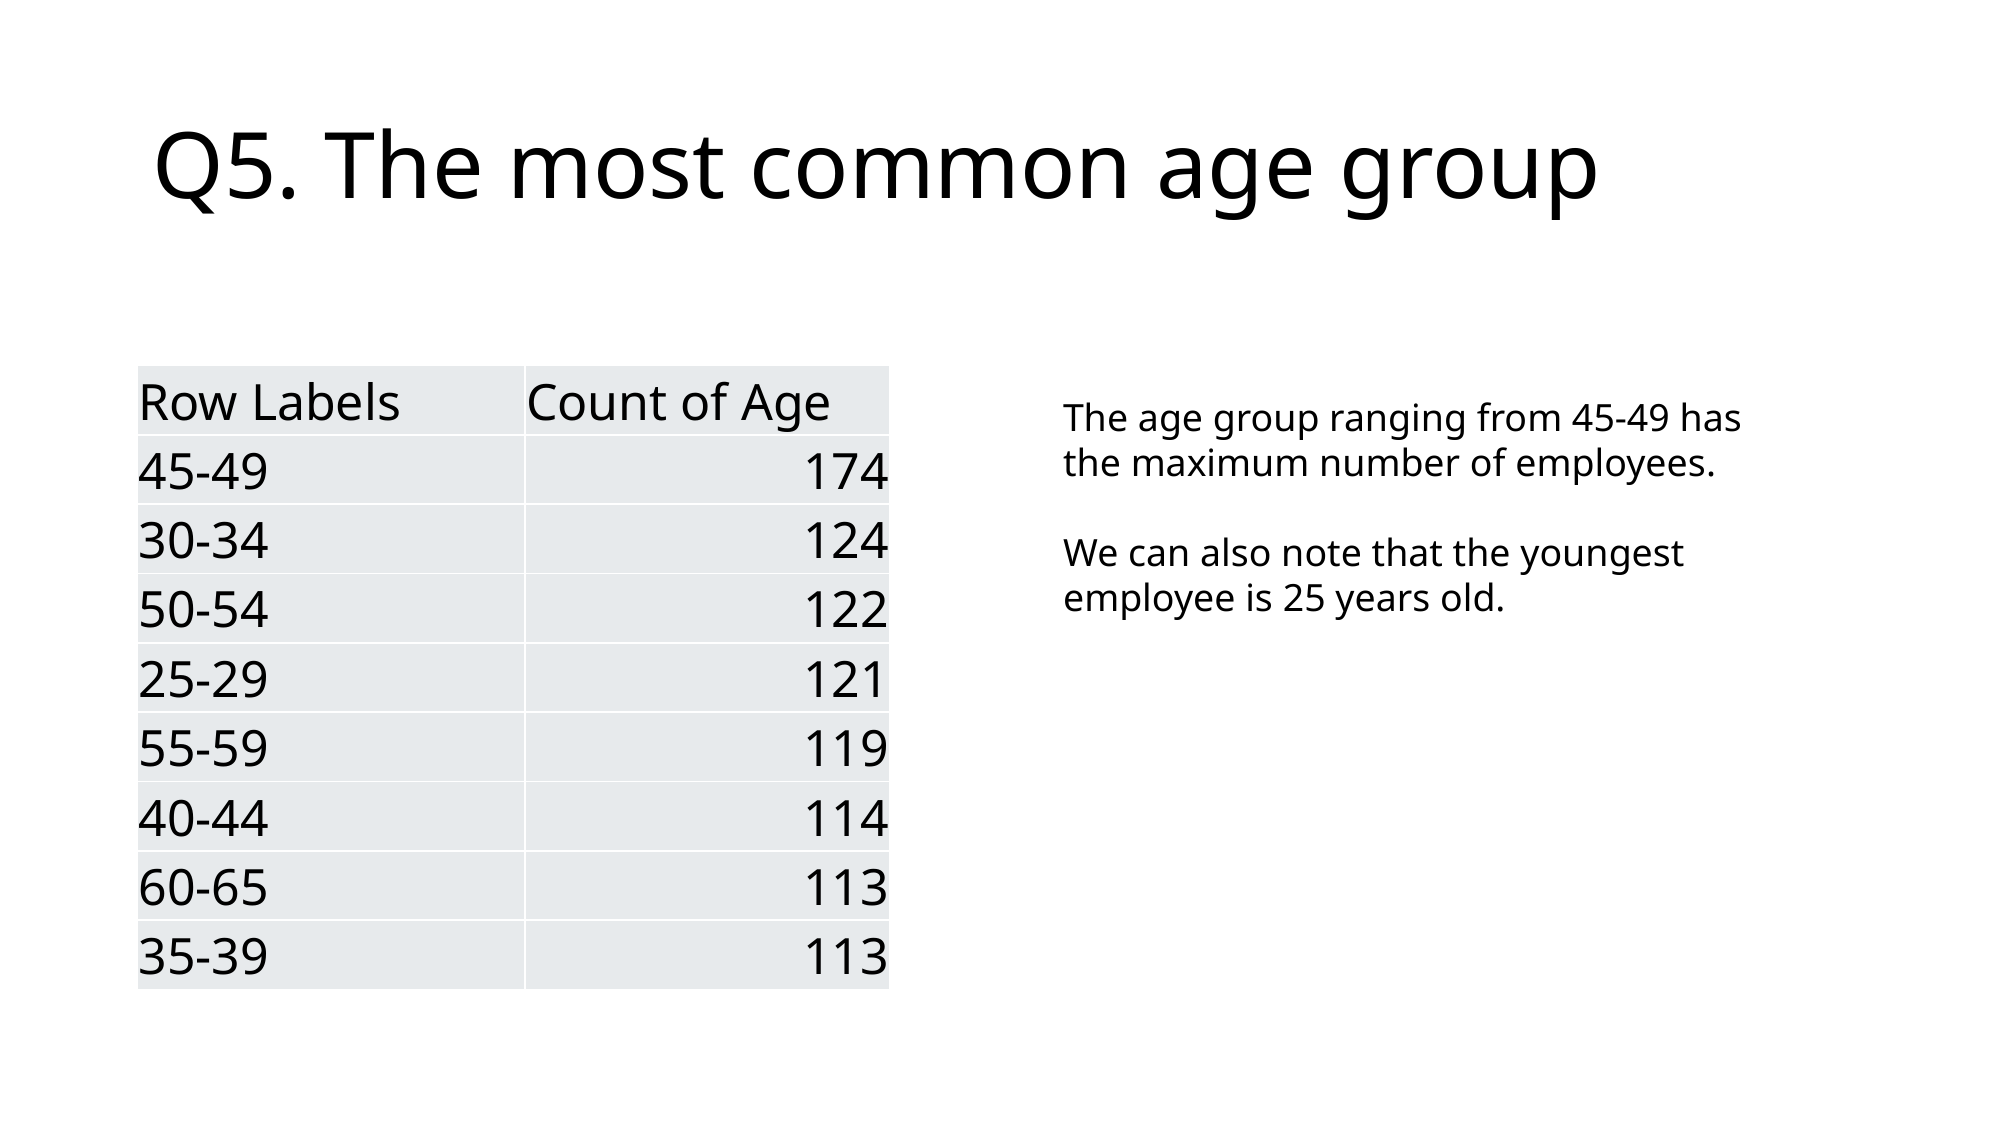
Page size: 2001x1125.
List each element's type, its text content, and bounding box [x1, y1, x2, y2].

table_cell 25-29 [138, 644, 524, 711]
table_cell 114 [526, 782, 889, 850]
table_header Row Labels [138, 366, 524, 434]
title Q5. The most common age group [137, 59, 1863, 278]
table_cell 30-34 [138, 505, 524, 573]
table_cell 121 [526, 644, 889, 711]
table_cell 174 [526, 436, 889, 503]
table_cell 40-44 [138, 782, 524, 850]
table_cell 60-65 [138, 852, 524, 919]
table_cell 50-54 [138, 574, 524, 642]
table_cell 55-59 [138, 713, 524, 781]
table_cell 113 [526, 921, 889, 989]
text_box The age group ranging from 45-49 has the maximum number of employees. We can also note that the youngest employee is 25 years old. [1048, 386, 1819, 672]
table_cell 124 [526, 505, 889, 573]
table_cell 113 [526, 852, 889, 919]
table_cell 45-49 [138, 436, 524, 503]
table_cell 35-39 [138, 921, 524, 989]
table_header Count of Age [526, 366, 889, 434]
table_cell 122 [526, 574, 889, 642]
table_cell 119 [526, 713, 889, 781]
